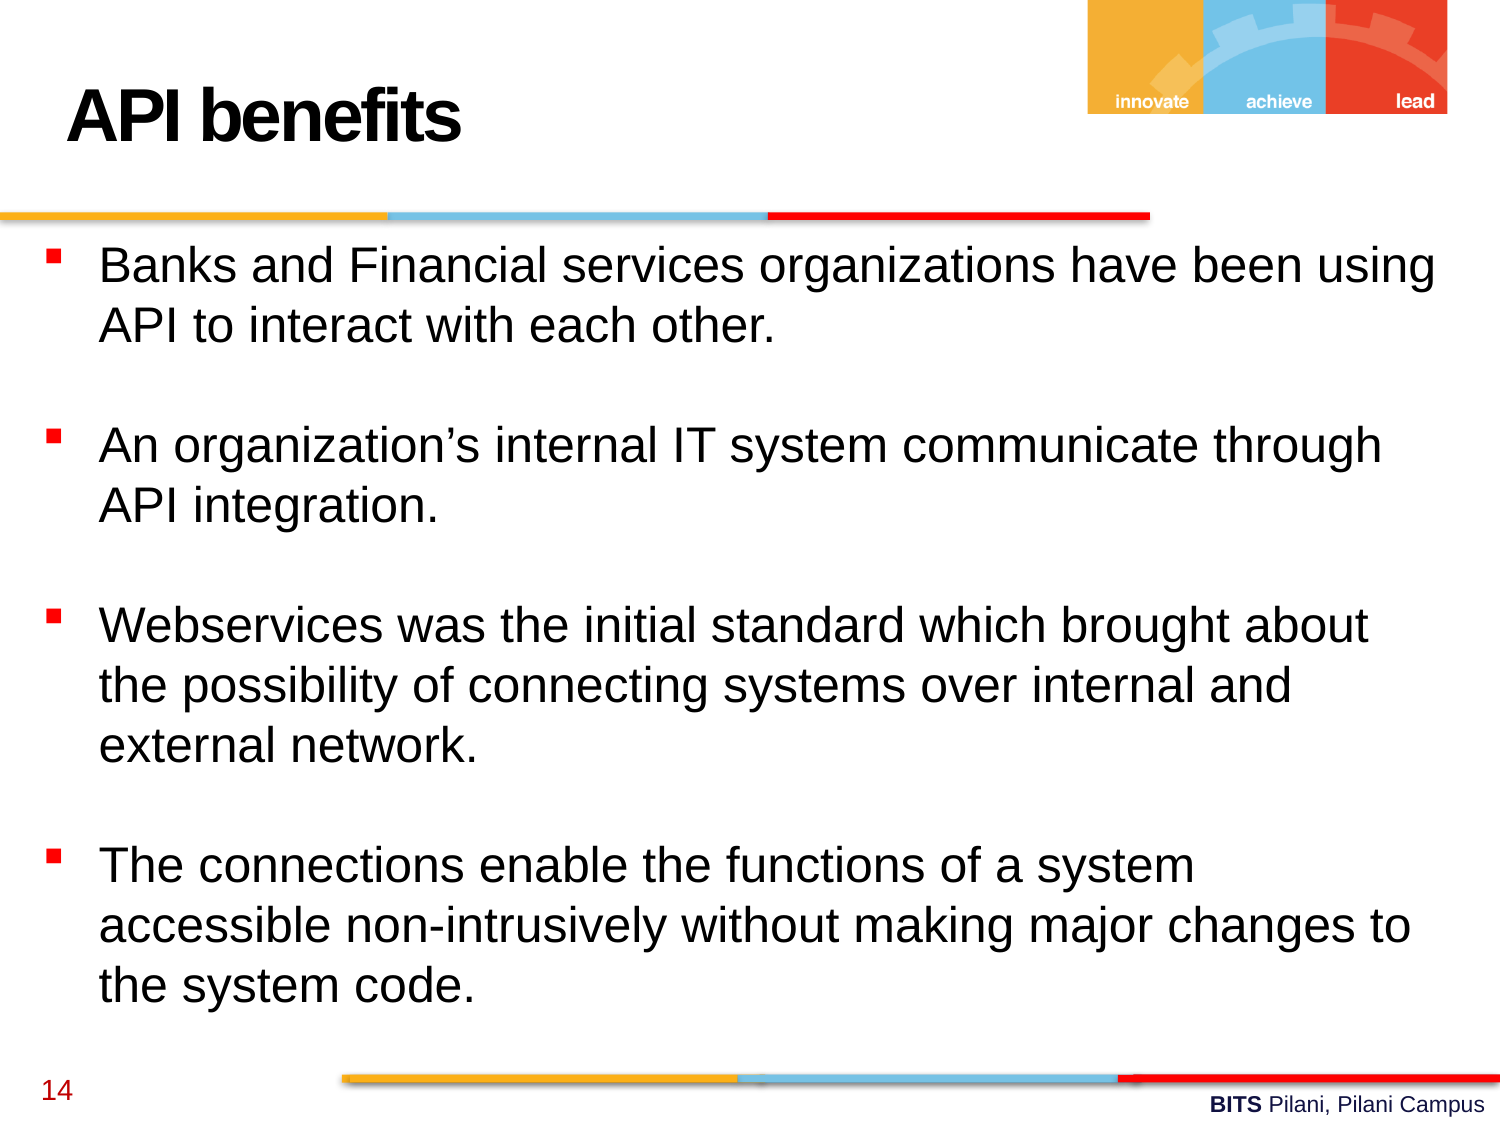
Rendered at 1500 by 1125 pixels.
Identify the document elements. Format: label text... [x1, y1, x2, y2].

picture [1087, 0, 1448, 24]
text_box API benefits [50, 24, 1450, 213]
text_box Banks and Financial services organizations have been using API to interact with each other. An organization’s internal IT system communicate through API integration. Webservices was the initial standard which brought about the possibility of connecting systems over internal and external network. The connections enable the functions of a system accessible non-intrusively without making major changes to the system code. [27, 224, 1452, 1020]
slide_number 14 [25, 1059, 376, 1119]
